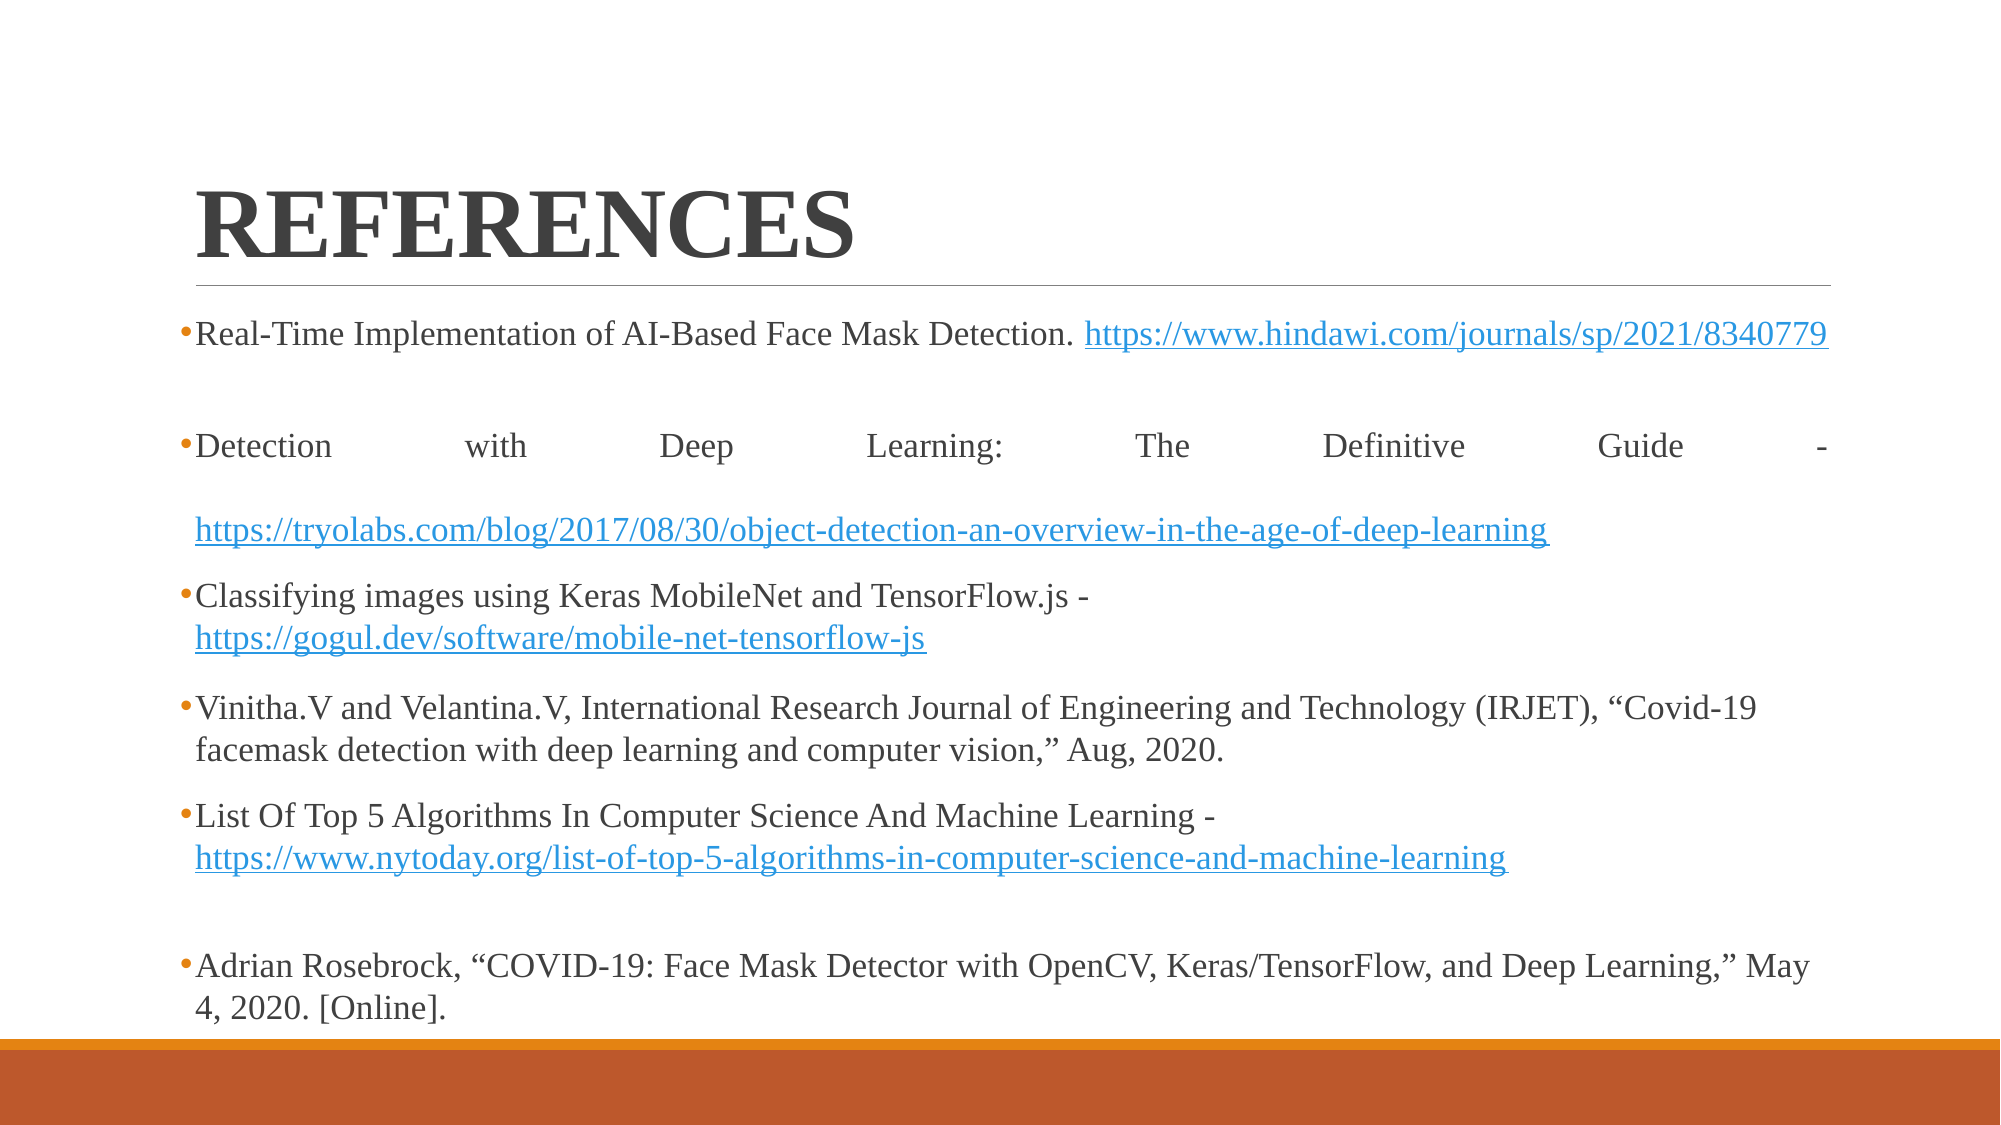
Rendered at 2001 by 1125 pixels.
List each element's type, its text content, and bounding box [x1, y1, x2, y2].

title REFERENCES [180, 47, 1830, 285]
list Real-Time Implementation of AI-Based Face Mask Detection. https://www.hindawi.com/journals/sp/2021/8340779 Detection with Deep Learning: The Definitive Guide - https://tryolabs.com/blog/2017/08/30/object-detection-an-overview-in-the-age-of-deep-learning Classifying images using Keras MobileNet and TensorFlow.js - https://gogul.dev/software/mobile-net-tensorflow-js Vinitha.V and Velantina.V, International Research Journal of Engineering and Technology (IRJET), “Covid-19 facemask detection with deep learning and computer vision,” Aug, 2020. List Of Top 5 Algorithms In Computer Science And Machine Learning - https://www.nytoday.org/list-of-top-5-algorithms-in-computer-science-and-machine-learning Adrian Rosebrock, “COVID-19: Face Mask Detector with OpenCV, Keras/TensorFlow, and Deep Learning,” May 4, 2020. [Online]. [180, 302, 1830, 1040]
